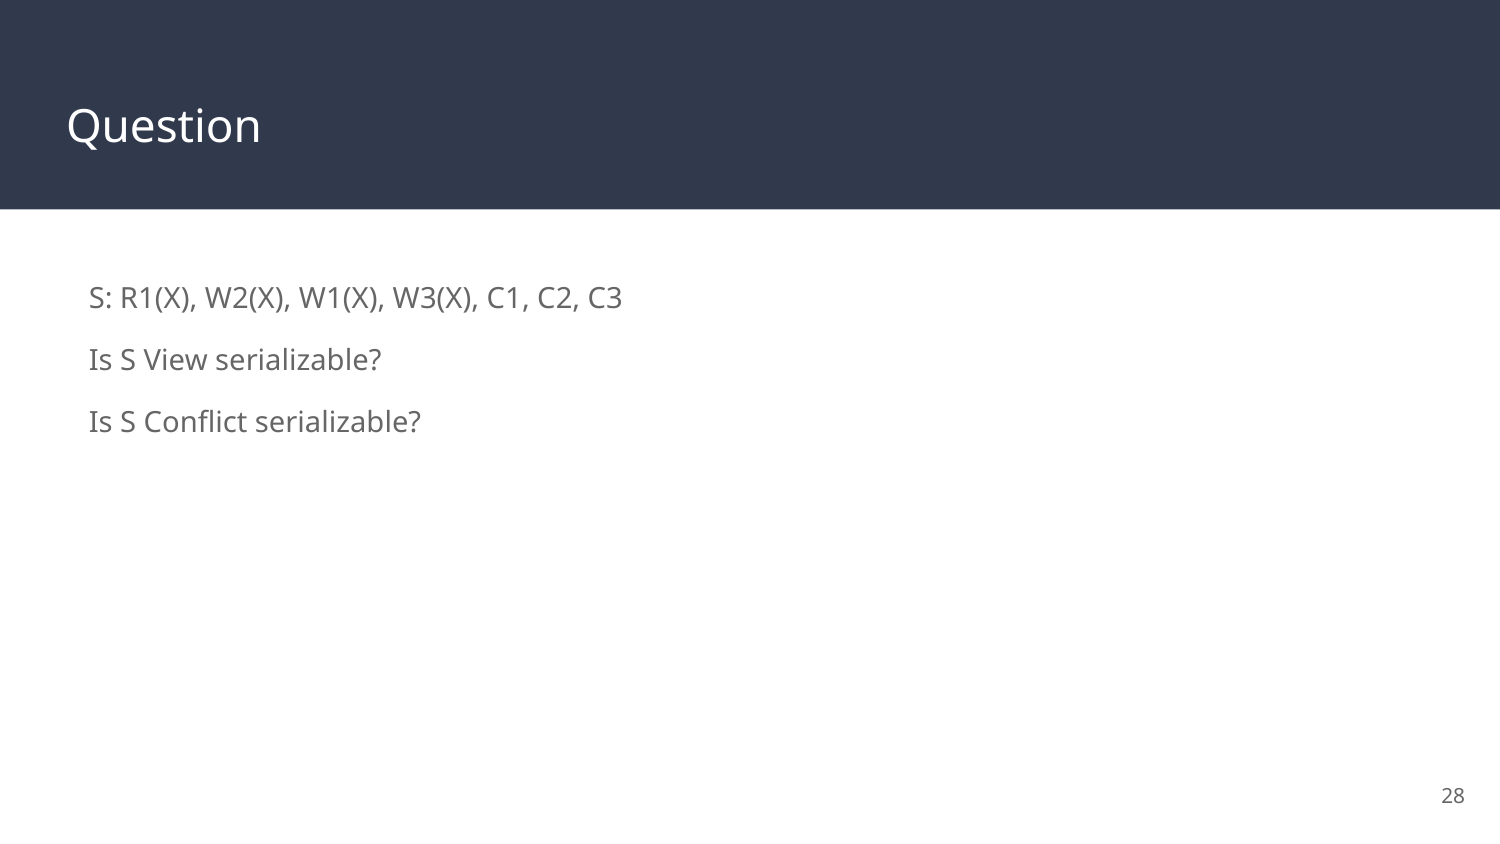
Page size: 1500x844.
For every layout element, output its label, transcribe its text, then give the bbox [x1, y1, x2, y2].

title Question [51, 82, 1449, 185]
list S: R1(X), W2(X), W1(X), W3(X), C1, C2, C3 Is S View serializable? Is S Conflict serializable? [73, 262, 1446, 755]
slide_number ‹#› [1389, 764, 1480, 830]
